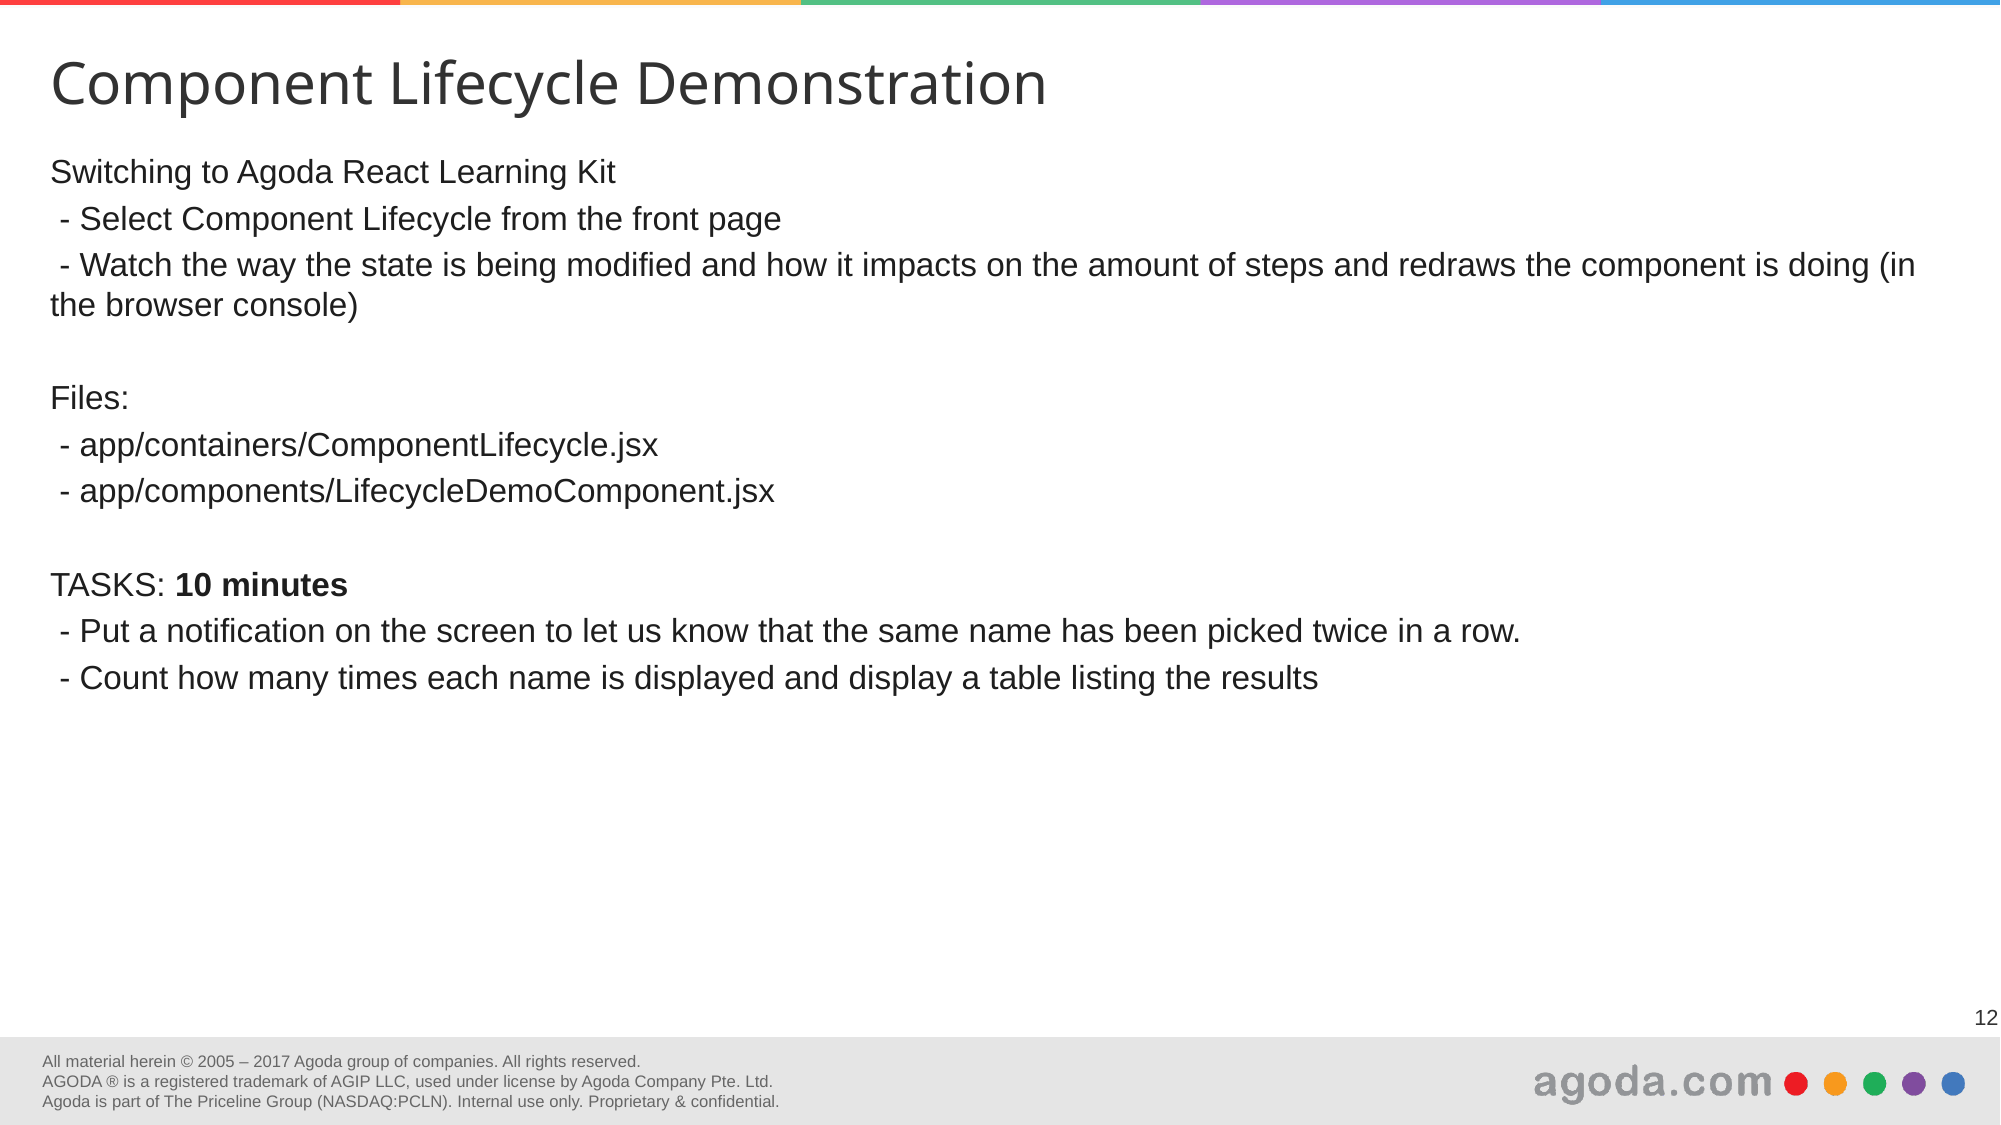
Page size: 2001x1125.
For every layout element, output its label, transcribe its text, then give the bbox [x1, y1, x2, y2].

list Component Lifecycle Demonstration [50, 45, 1963, 117]
picture [1512, 1049, 1988, 1119]
picture [0, 0, 2000, 8]
list Switching to Agoda React Learning Kit - Select Component Lifecycle from the front page - Watch the way the state is being modified and how it impacts on the amount of steps and redraws the component is doing (in the browser console) Files: - app/containers/ComponentLifecycle.jsx - app/components/LifecycleDemoComponent.jsx TASKS: 10 minutes - Put a notification on the screen to let us know that the same name has been picked twice in a row. - Count how many times each name is displayed and display a table listing the results [50, 149, 1963, 1007]
